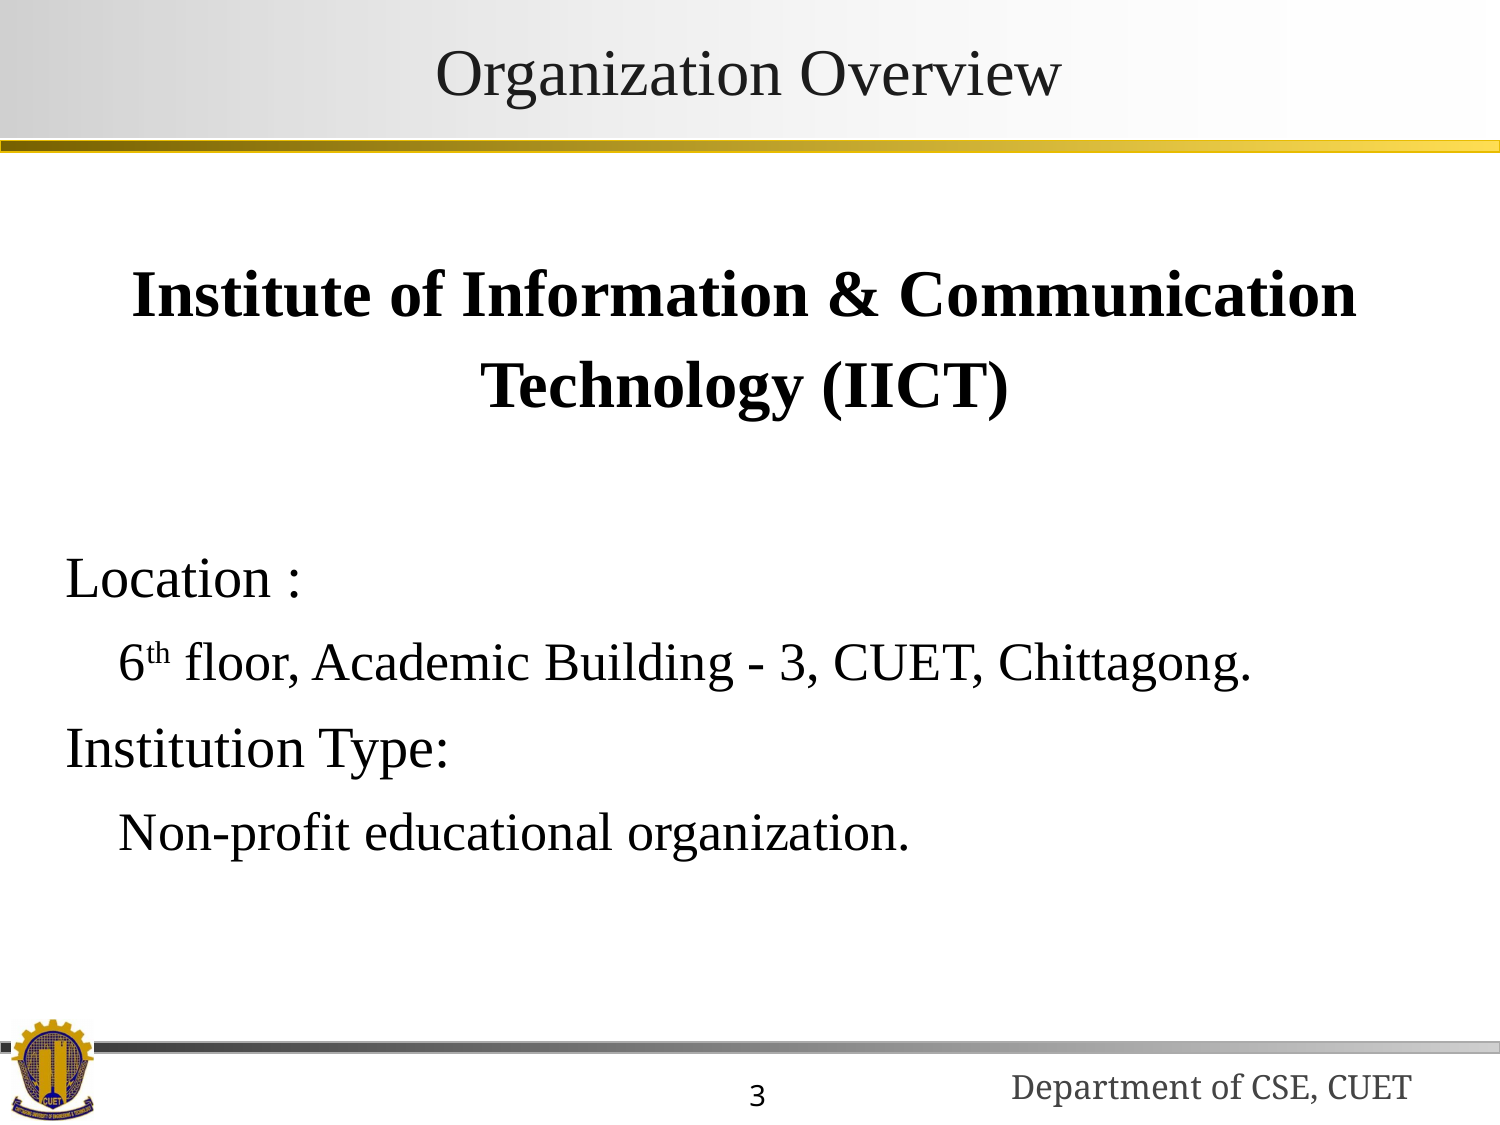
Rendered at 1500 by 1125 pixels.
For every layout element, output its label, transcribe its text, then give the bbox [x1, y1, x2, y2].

picture [11, 1019, 94, 1121]
title Organization Overview [0, 0, 1500, 138]
list Institute of Information & Communication Technology (IICT) Location : 6th floor, Academic Building - 3, CUET, Chittagong. Institution Type: Non-profit educational organization. [23, 152, 1442, 1050]
